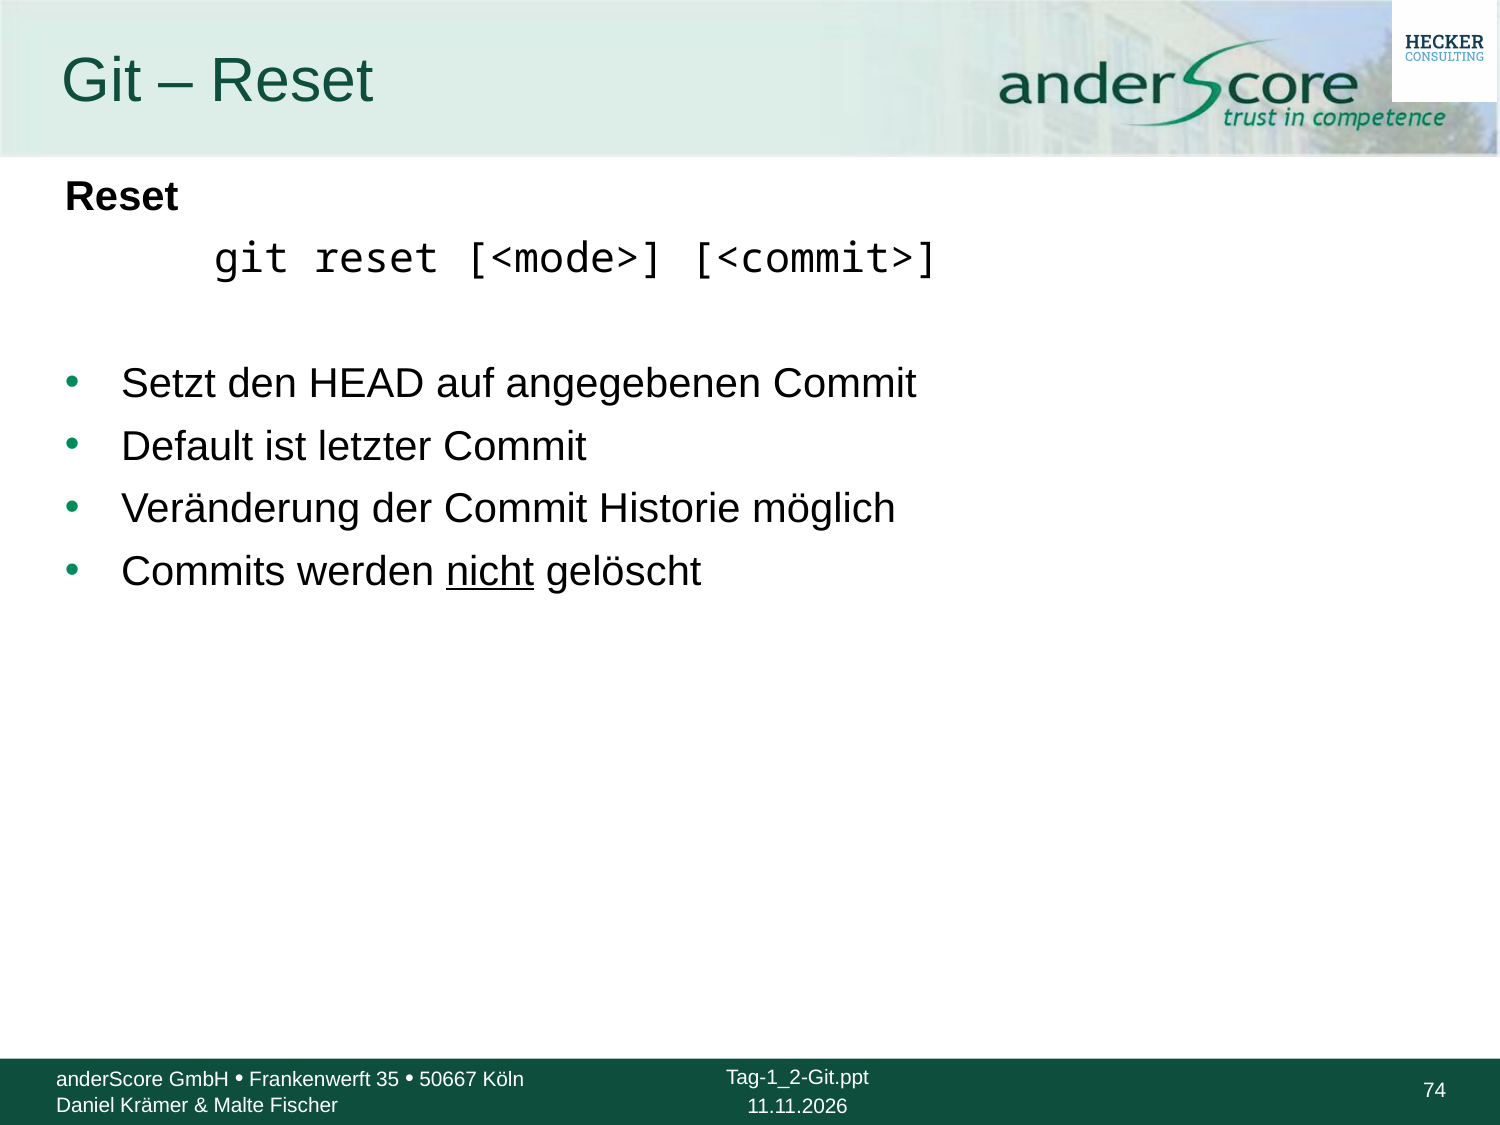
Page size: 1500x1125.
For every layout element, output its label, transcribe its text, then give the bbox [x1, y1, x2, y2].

title Git – Reset [46, 23, 975, 140]
picture [0, 0, 1500, 157]
list Reset git reset [<mode>] [<commit>] Setzt den HEAD auf angegebenen Commit Default ist letzter Commit Veränderung der Commit Historie möglich Commits werden nicht gelöscht [49, 160, 1447, 1047]
